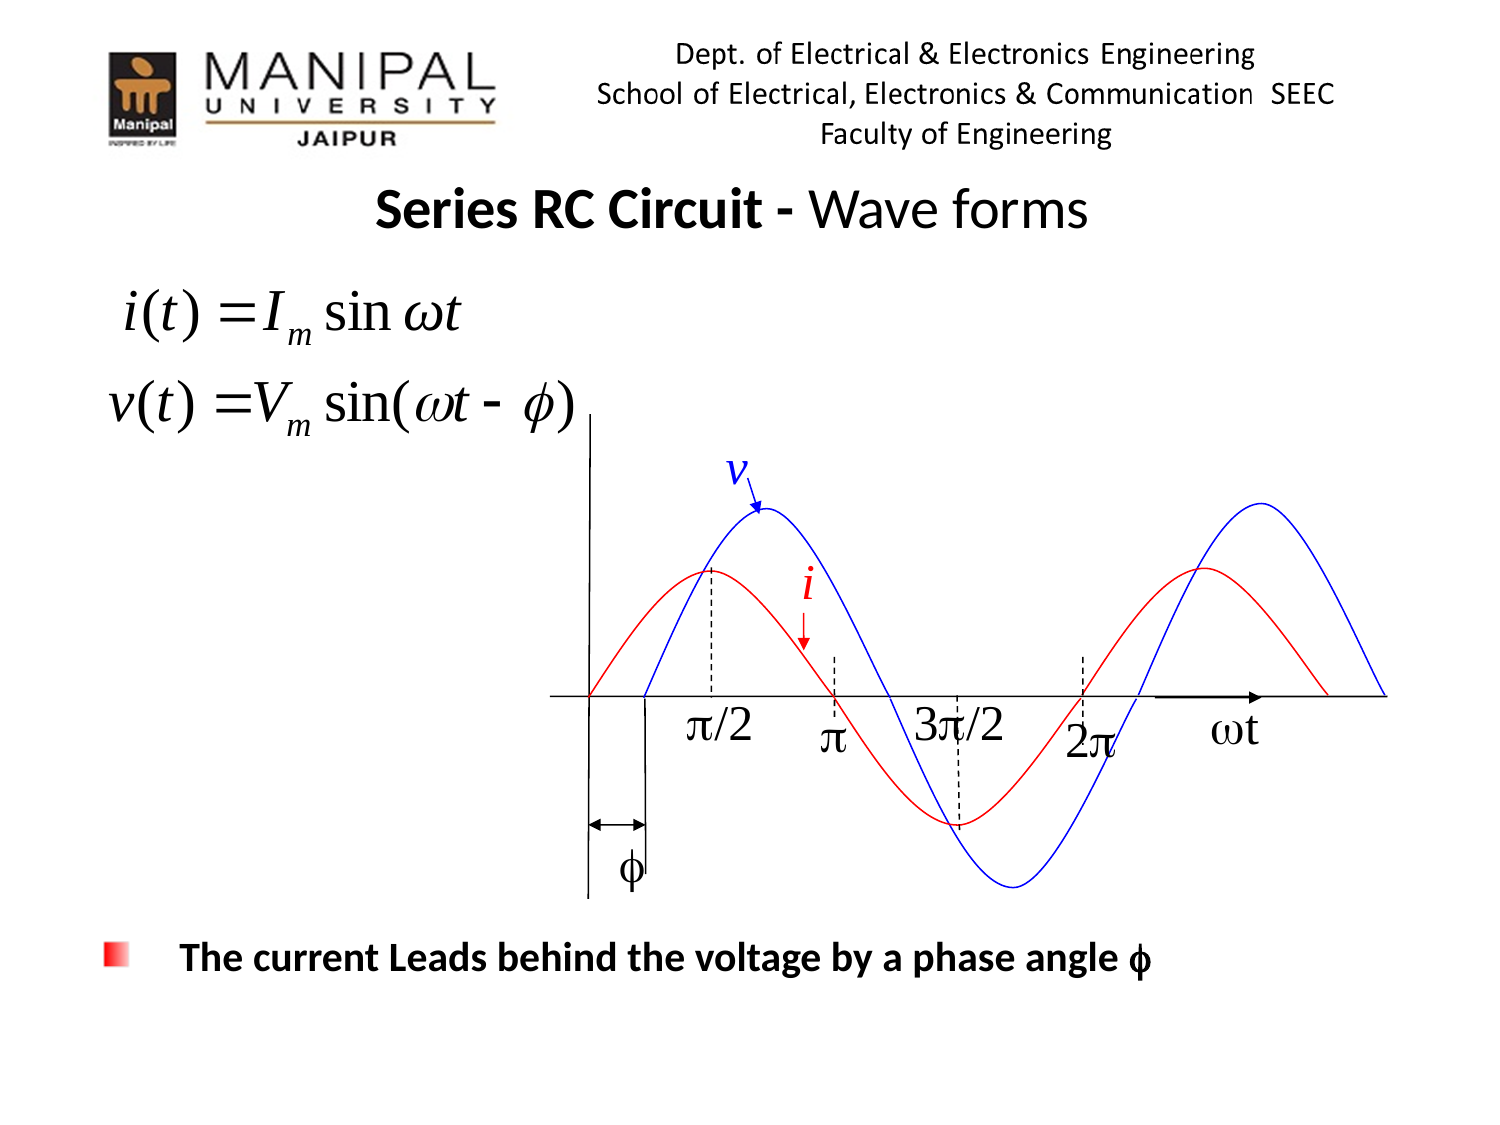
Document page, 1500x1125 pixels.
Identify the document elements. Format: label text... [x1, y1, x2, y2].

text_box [549, 413, 1388, 901]
list Series RC Circuit - Wave forms [37, 162, 1463, 1050]
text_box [100, 271, 587, 451]
picture [63, 0, 1488, 189]
picture [102, 940, 132, 970]
text_box The current Leads behind the voltage by a phase angle  [87, 912, 1400, 1000]
